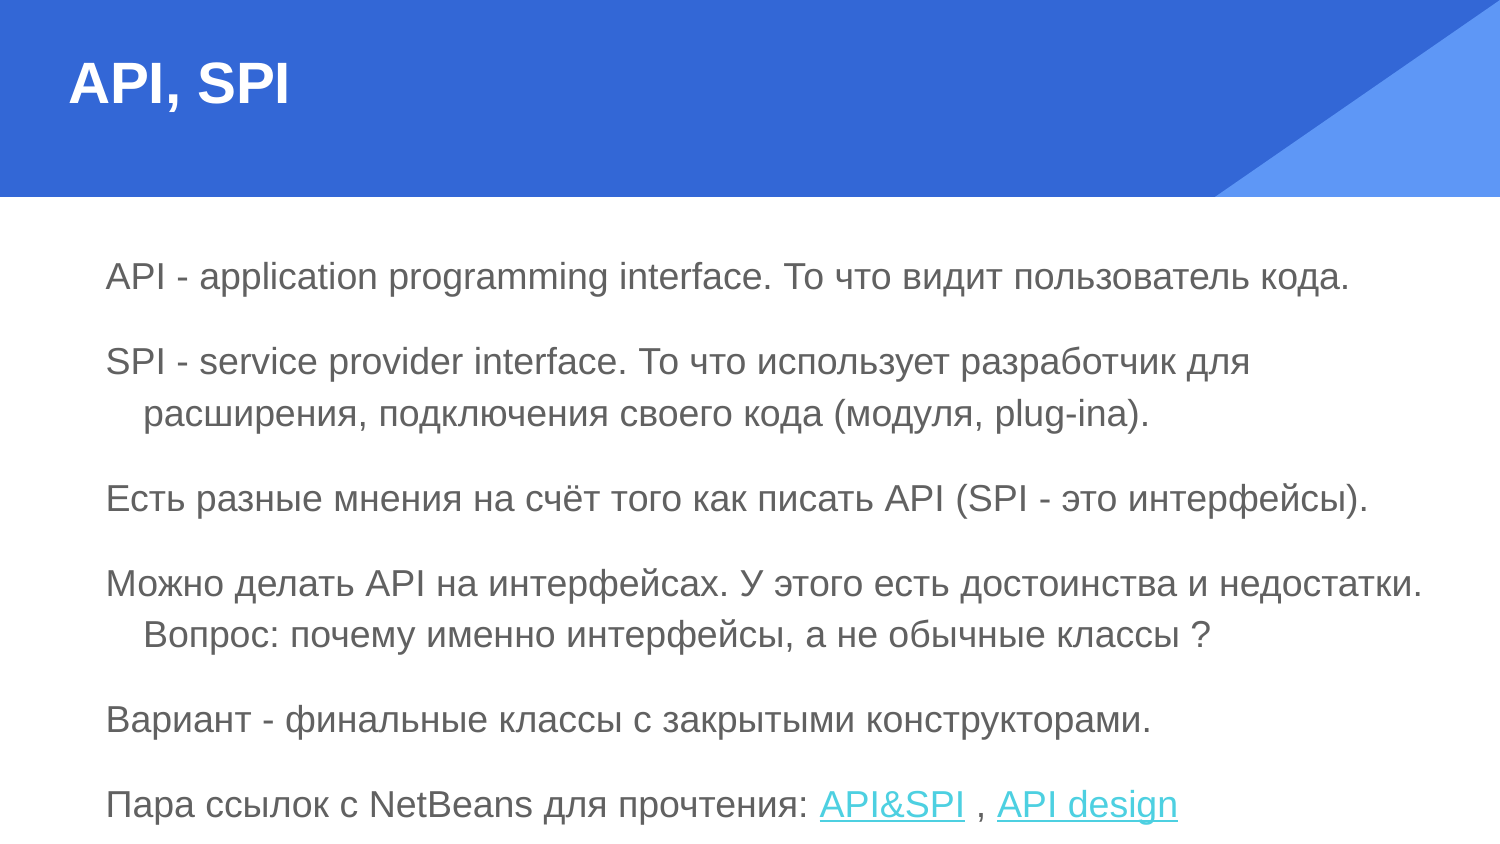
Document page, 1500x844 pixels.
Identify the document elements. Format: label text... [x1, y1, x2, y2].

title API, SPI [53, 24, 914, 131]
list API - application programming interface. То что видит пользователь кода. SPI - service provider interface. То что использует разработчик для расширения, подключения своего кода (модуля, plug-inа). Есть разные мнения на счёт того как писать API (SPI - это интерфейсы). Можно делать API на интерфейсах. У этого есть достоинства и недостатки. Вопрос: почему именно интерфейсы, а не обычные классы ? Вариант - финальные классы с закрытыми конструкторами. Пара ссылок с NetBeans для прочтения: API&SPI , API design [53, 230, 1447, 759]
